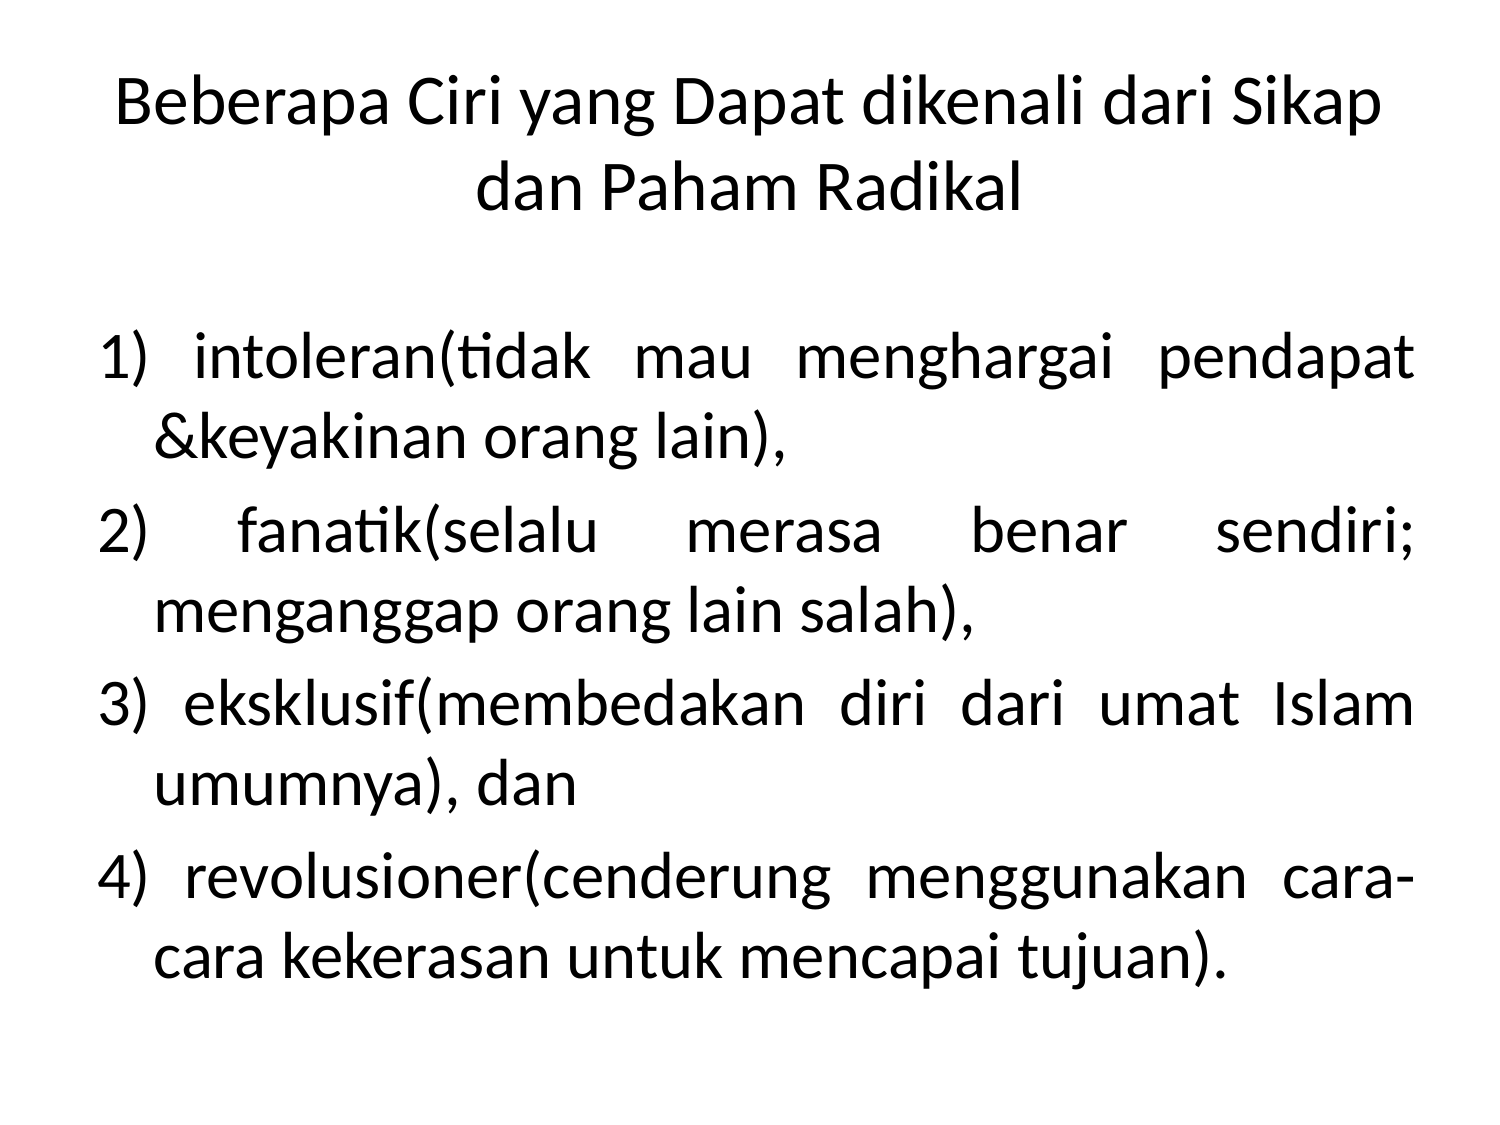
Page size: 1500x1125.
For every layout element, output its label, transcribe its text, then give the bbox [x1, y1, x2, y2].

title Beberapa Ciri yang Dapat dikenali dari Sikap dan Paham Radikal [75, 45, 1425, 233]
list 1) intoleran(tidak mau menghargai pendapat &keyakinan orang lain), 2) fanatik(selalu merasa benar sendiri; menganggap orang lain salah), 3) eksklusif(membedakan diri dari umat Islam umumnya), dan 4) revolusioner(cenderung menggunakan cara-cara kekerasan untuk mencapai tujuan). [82, 304, 1432, 1048]
